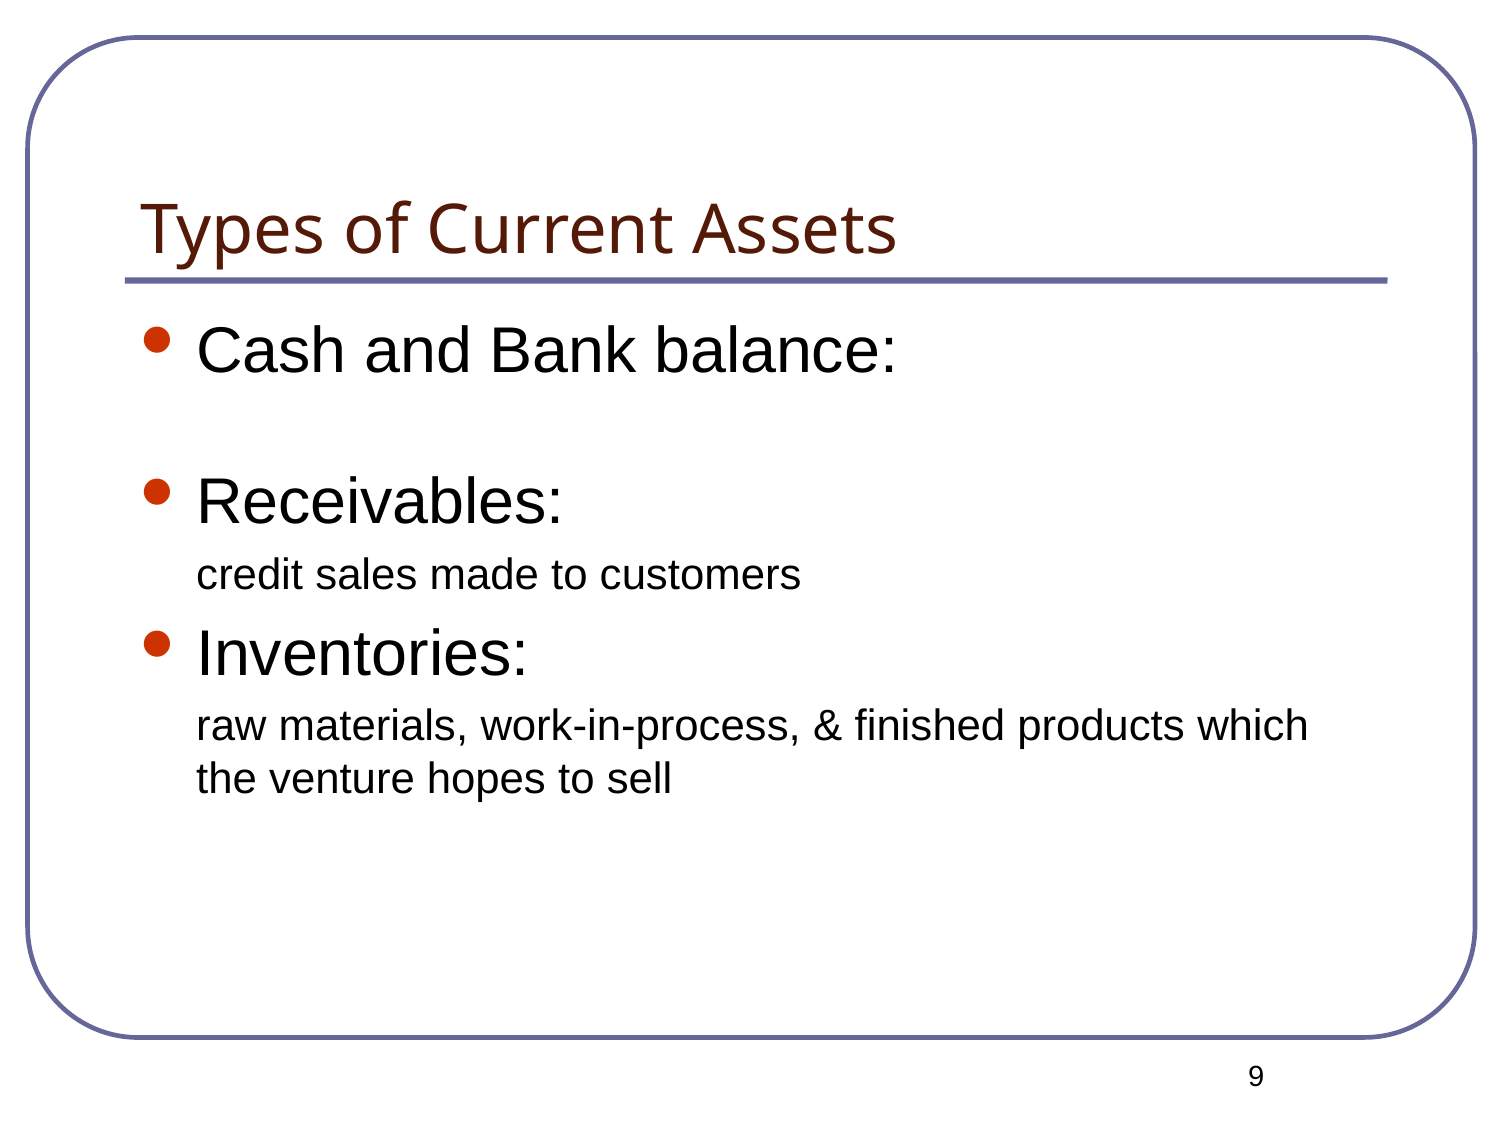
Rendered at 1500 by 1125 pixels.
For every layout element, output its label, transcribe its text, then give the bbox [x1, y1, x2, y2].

slide_number 9 [1124, 1049, 1388, 1125]
list Cash and Bank balance: Receivables: credit sales made to customers Inventories: raw materials, work-in-process, & finished products which the venture hopes to sell [124, 299, 1388, 976]
title Types of Current Assets [124, 87, 1388, 276]
